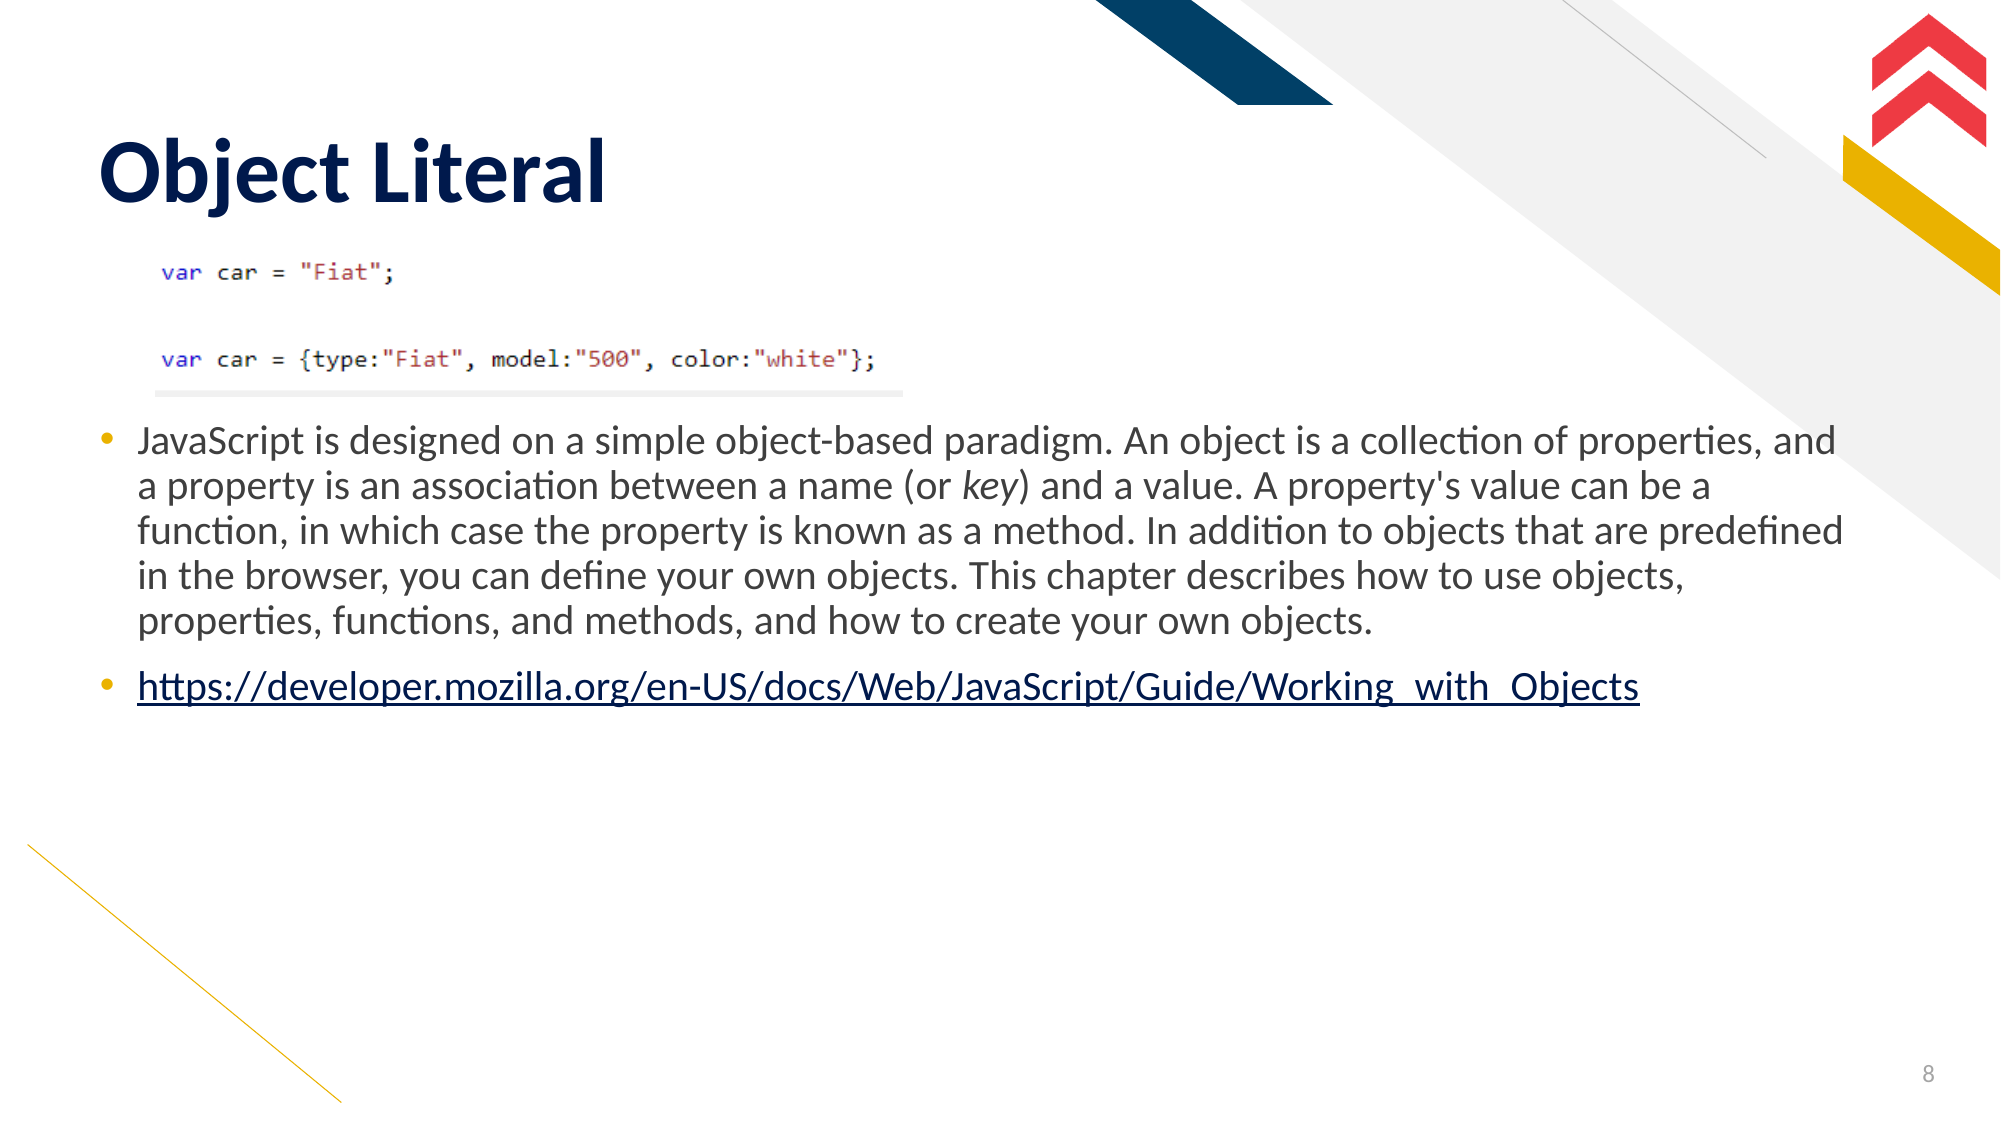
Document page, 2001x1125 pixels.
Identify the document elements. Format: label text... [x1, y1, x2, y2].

picture [155, 250, 422, 302]
title Object Literal [85, 34, 1453, 223]
list JavaScript is designed on a simple object-based paradigm. An object is a collection of properties, and a property is an association between a name (or key) and a value. A property's value can be a function, in which case the property is known as a method. In addition to objects that are predefined in the browser, you can define your own objects. This chapter describes how to use objects, properties, functions, and methods, and how to create your own objects. https://developer.mozilla.org/en-US/docs/Web/JavaScript/Guide/Working_with_Objects [85, 274, 1863, 1014]
picture [155, 329, 903, 397]
picture [1862, 13, 1996, 148]
slide_number 8 [1828, 1042, 1950, 1103]
